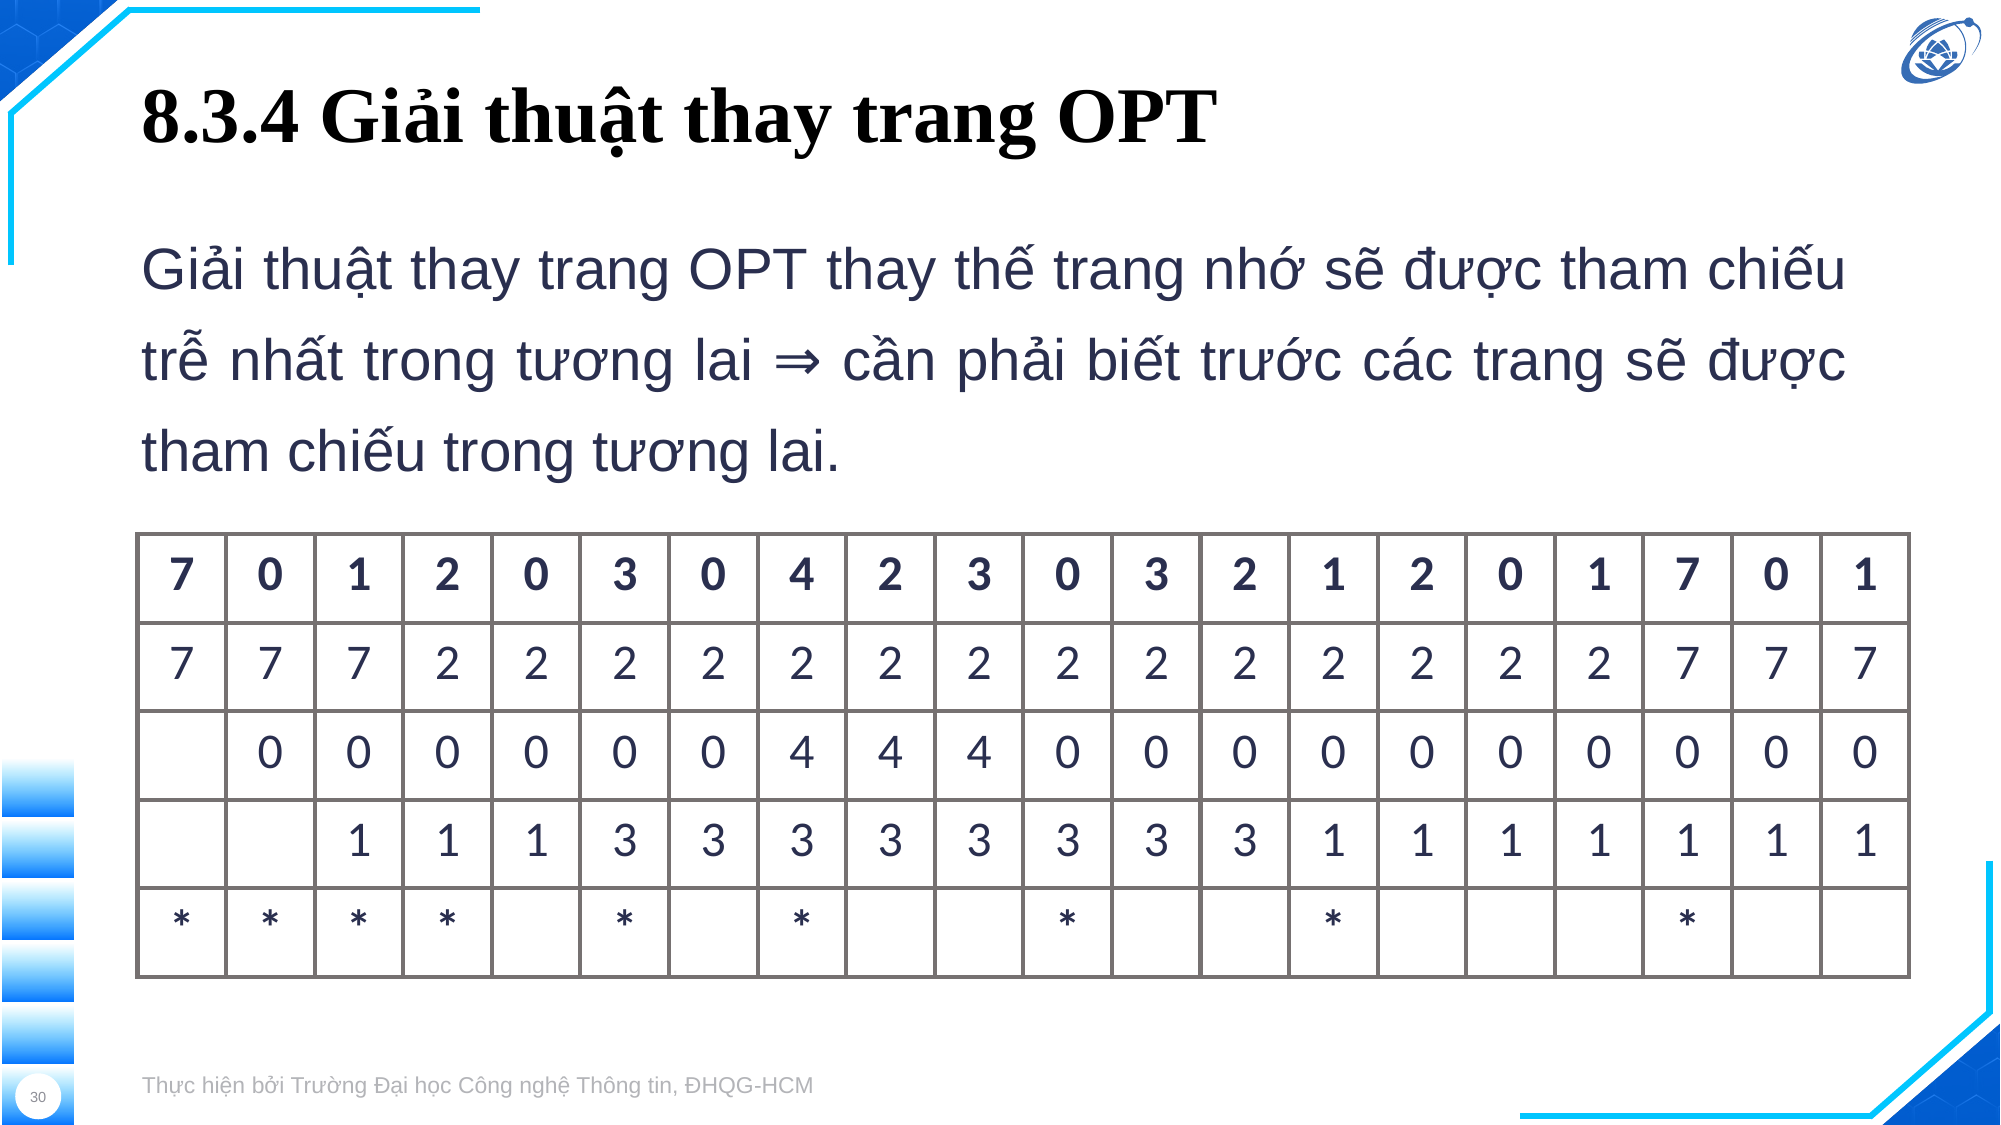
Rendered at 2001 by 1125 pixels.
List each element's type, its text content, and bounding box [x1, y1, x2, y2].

table_cell [1468, 890, 1553, 975]
table_cell 2 [1468, 625, 1553, 709]
table_cell * [582, 890, 667, 975]
table_cell 4 [760, 713, 844, 798]
table_header 0 [494, 536, 578, 621]
table_cell [1380, 890, 1464, 975]
table_cell 3 [1203, 802, 1287, 886]
table_cell 2 [1380, 625, 1464, 709]
table_cell 2 [1291, 625, 1376, 709]
table_cell 0 [1468, 713, 1553, 798]
table_cell 0 [582, 713, 667, 798]
table_header 1 [317, 536, 401, 621]
table_header 2 [1203, 536, 1287, 621]
table_cell 0 [1380, 713, 1464, 798]
table_cell [1114, 890, 1198, 975]
table_cell 2 [1114, 625, 1198, 709]
table_cell 0 [1823, 713, 1907, 798]
table_cell 7 [228, 625, 313, 709]
table_cell 4 [937, 713, 1021, 798]
table_cell 1 [1823, 802, 1907, 886]
table_cell 7 [1823, 625, 1907, 709]
table_cell 1 [317, 802, 401, 886]
table_cell 0 [1025, 713, 1110, 798]
table_cell 7 [1645, 625, 1730, 709]
table_header 0 [228, 536, 313, 621]
table_cell * [140, 890, 224, 975]
table_cell 1 [1380, 802, 1464, 886]
table_cell * [1645, 890, 1730, 975]
footer Thực hiện bởi Trường Đại học Công nghệ Thông tin, ĐHQG-HCM [126, 1062, 835, 1106]
table_cell [1823, 890, 1907, 975]
table_cell 1 [1291, 802, 1376, 886]
table_cell 3 [760, 802, 844, 886]
table_cell 0 [671, 713, 756, 798]
table_cell [937, 890, 1021, 975]
table_cell 7 [1734, 625, 1819, 709]
table_cell 0 [1203, 713, 1287, 798]
table_cell [494, 890, 578, 975]
table_header 0 [1734, 536, 1819, 621]
table_cell 3 [848, 802, 933, 886]
table_cell 2 [671, 625, 756, 709]
table_cell 2 [848, 625, 933, 709]
table_cell 1 [494, 802, 578, 886]
table_cell [140, 802, 224, 886]
title 8.3.4 Giải thuật thay trang OPT [126, 36, 1863, 166]
table_header 7 [140, 536, 224, 621]
table_cell 0 [1645, 713, 1730, 798]
table_header 4 [760, 536, 844, 621]
table_cell 1 [1645, 802, 1730, 886]
table_cell 0 [1114, 713, 1198, 798]
table_cell 0 [317, 713, 401, 798]
table_header 3 [1114, 536, 1198, 621]
table_header 1 [1291, 536, 1376, 621]
table_cell 3 [1025, 802, 1110, 886]
table_header 3 [582, 536, 667, 621]
table_cell [228, 802, 313, 886]
table_cell 3 [582, 802, 667, 886]
table_header 1 [1823, 536, 1907, 621]
table_cell [671, 890, 756, 975]
table_cell 3 [671, 802, 756, 886]
table_cell * [1025, 890, 1110, 975]
table_cell [1203, 890, 1287, 975]
table_cell 1 [1734, 802, 1819, 886]
table_header 1 [1557, 536, 1641, 621]
table_cell * [228, 890, 313, 975]
table_cell 0 [405, 713, 490, 798]
table_cell 2 [937, 625, 1021, 709]
table_cell [848, 890, 933, 975]
slide_number 30 [9, 1067, 67, 1125]
table_cell 3 [937, 802, 1021, 886]
table_cell 2 [1025, 625, 1110, 709]
table_header 2 [1380, 536, 1464, 621]
table_cell * [405, 890, 490, 975]
table_cell 2 [760, 625, 844, 709]
table_cell [1734, 890, 1819, 975]
table_cell * [317, 890, 401, 975]
table_header 3 [937, 536, 1021, 621]
table_cell 3 [1114, 802, 1198, 886]
table_header 0 [1025, 536, 1110, 621]
table_cell 0 [1557, 713, 1641, 798]
table_cell 7 [317, 625, 401, 709]
table_header 2 [848, 536, 933, 621]
table_cell 2 [1557, 625, 1641, 709]
table_cell 0 [1734, 713, 1819, 798]
list Giải thuật thay trang OPT thay thế trang nhớ sẽ được tham chiếu trễ nhất trong tương lai ⇒ cần phải biết trước các trang sẽ được tham chiếu trong tương lai. [126, 202, 1863, 1014]
table_cell [140, 713, 224, 798]
table_cell 0 [494, 713, 578, 798]
table_cell 0 [228, 713, 313, 798]
table_cell * [1291, 890, 1376, 975]
table_cell 2 [405, 625, 490, 709]
table_cell 4 [848, 713, 933, 798]
table_cell 0 [1291, 713, 1376, 798]
table_cell * [760, 890, 844, 975]
table_cell [1557, 890, 1641, 975]
table_header 0 [671, 536, 756, 621]
table_header 2 [405, 536, 490, 621]
table_cell 2 [582, 625, 667, 709]
table_cell 2 [494, 625, 578, 709]
table_header 7 [1645, 536, 1730, 621]
table_cell 1 [1468, 802, 1553, 886]
table_cell 1 [1557, 802, 1641, 886]
table_cell 7 [140, 625, 224, 709]
table_cell 2 [1203, 625, 1287, 709]
table_cell 1 [405, 802, 490, 886]
table_header 0 [1468, 536, 1553, 621]
